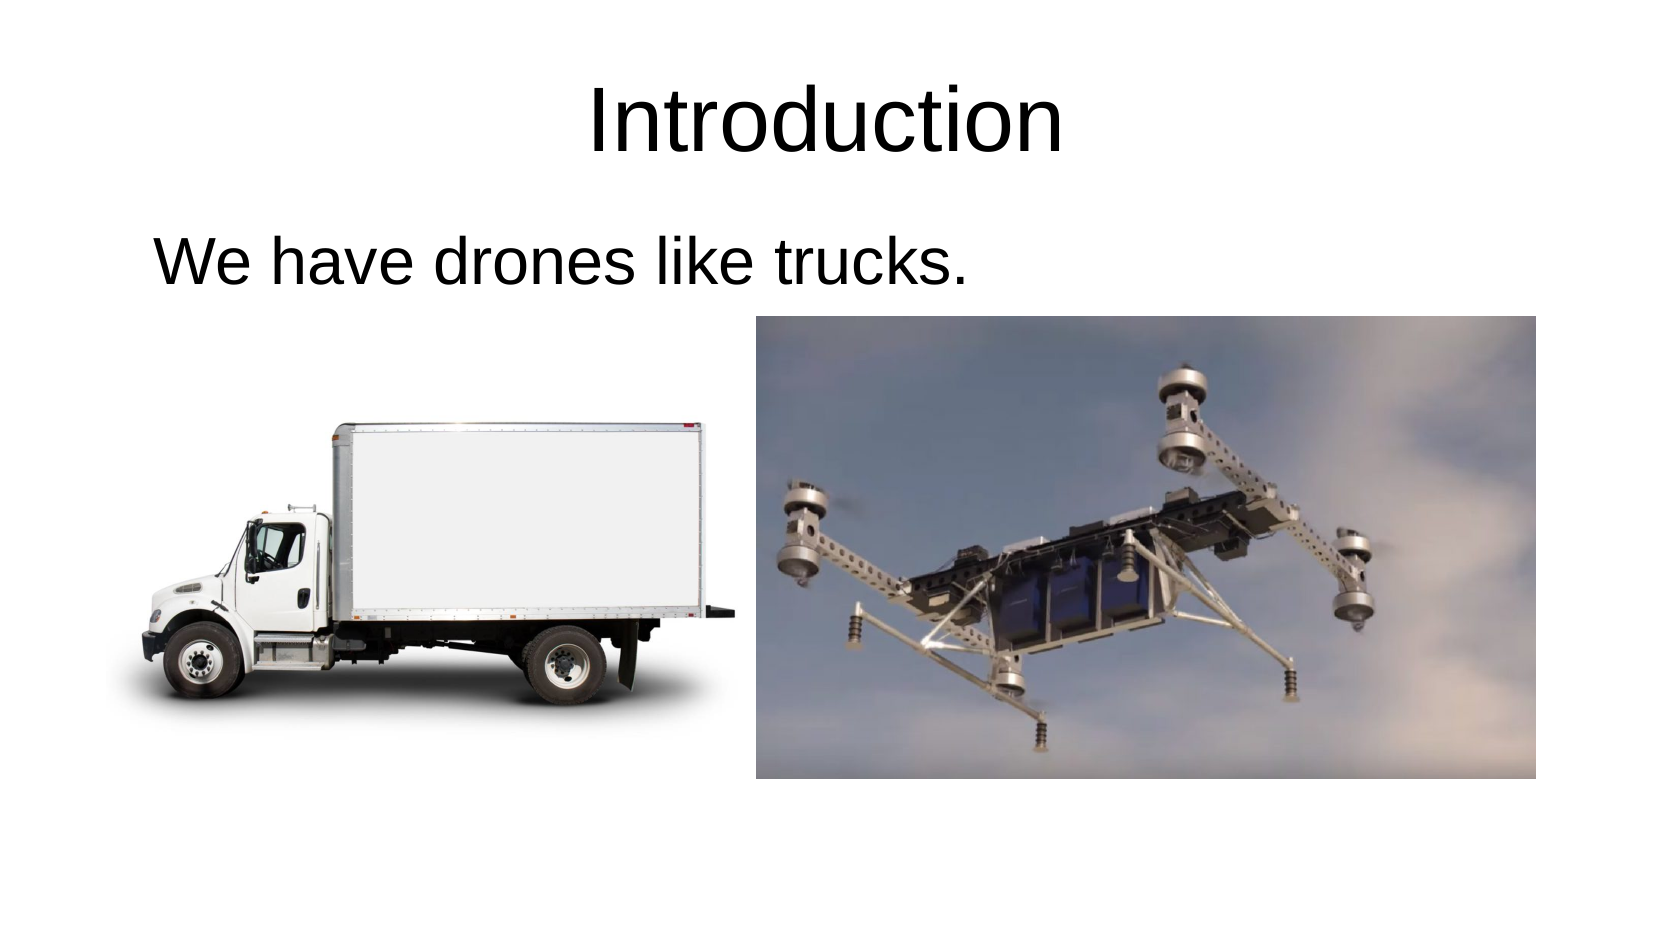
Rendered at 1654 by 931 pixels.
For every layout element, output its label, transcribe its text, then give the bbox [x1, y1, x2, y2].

list We have drones like trucks. [82, 217, 1571, 757]
title Introduction [82, 37, 1571, 193]
picture [106, 383, 754, 749]
picture [756, 316, 1536, 779]
